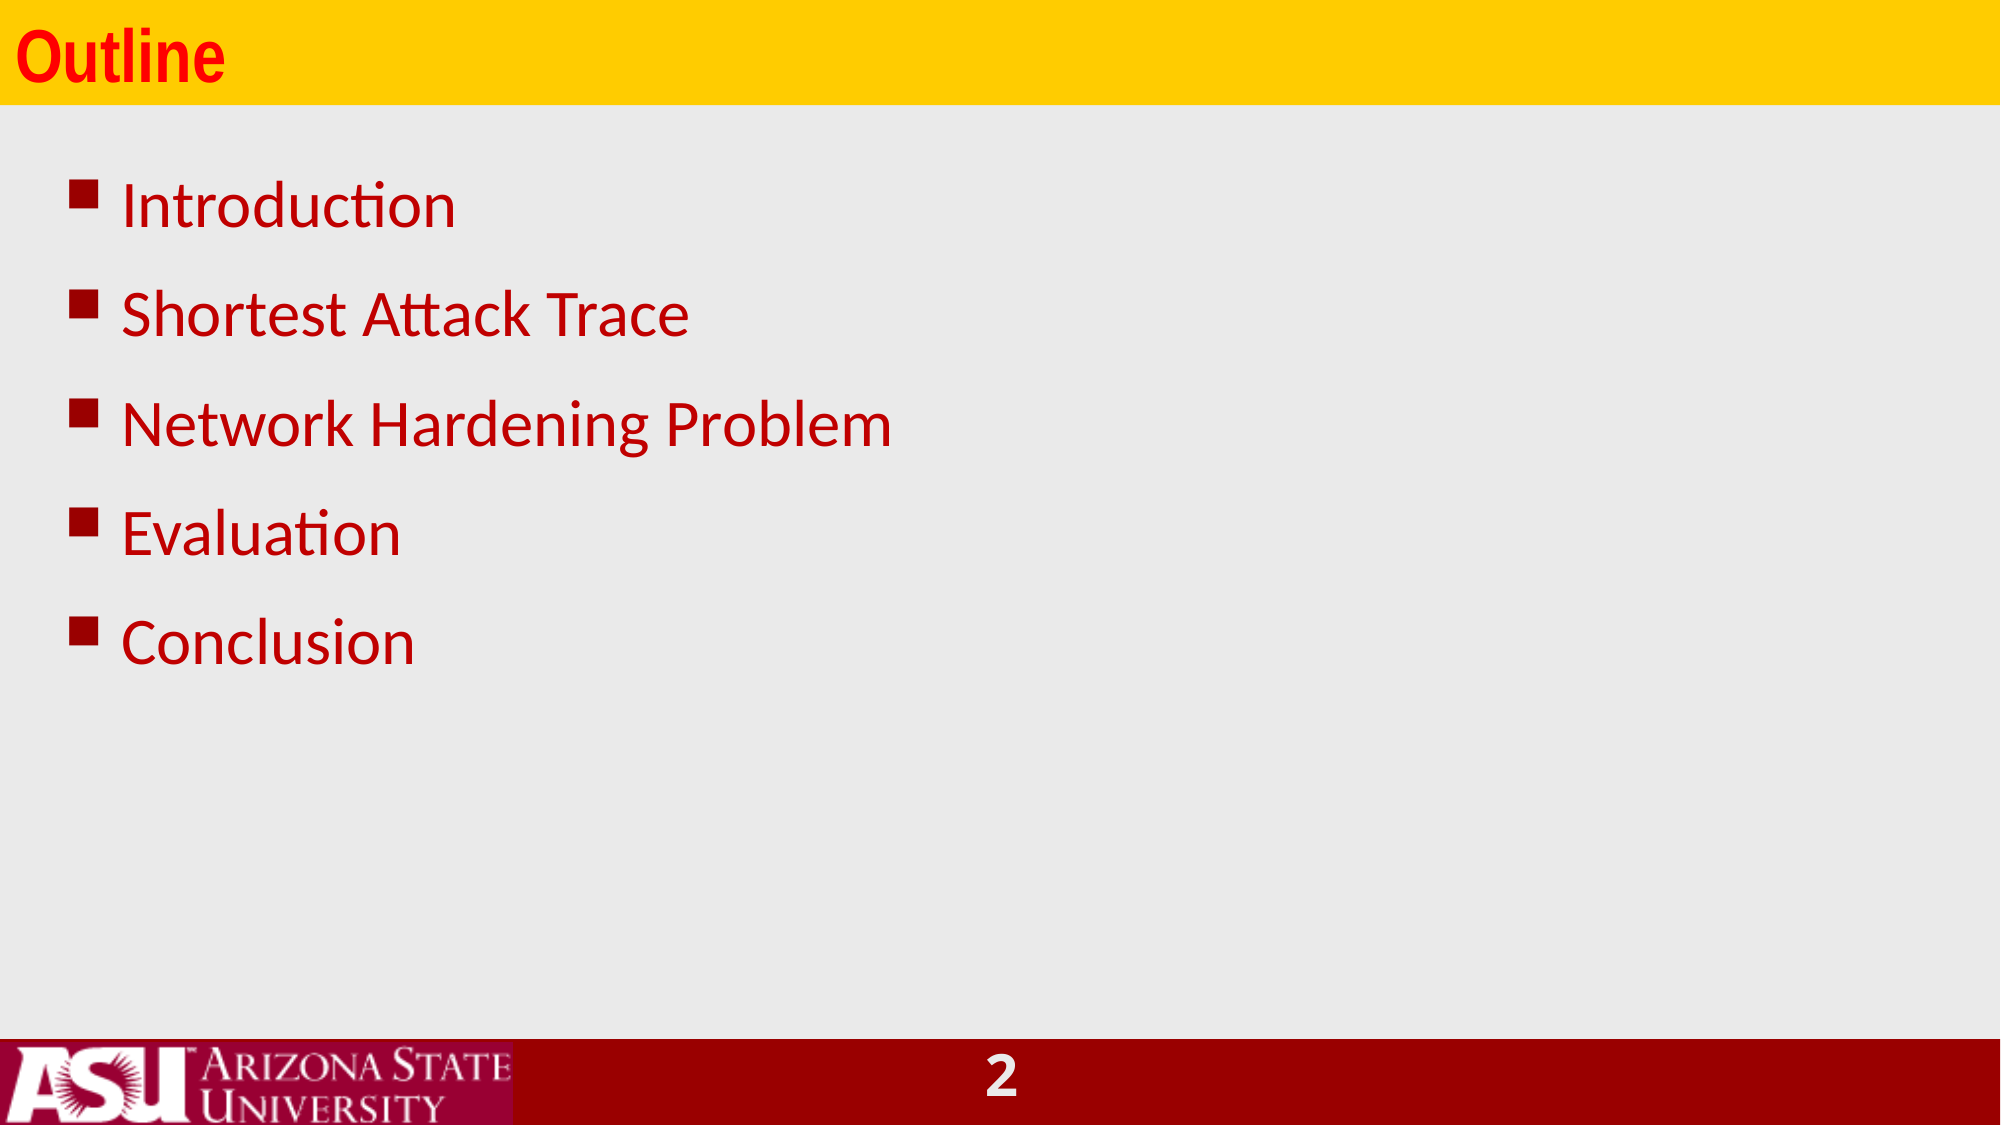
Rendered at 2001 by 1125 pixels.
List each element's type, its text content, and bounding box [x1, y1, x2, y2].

slide_number 1 [816, 1042, 1034, 1125]
list Introduction Shortest Attack Trace Network Hardening Problem Evaluation Conclusion [50, 137, 1934, 1000]
picture [0, 1042, 513, 1125]
title Outline [0, 0, 2000, 106]
